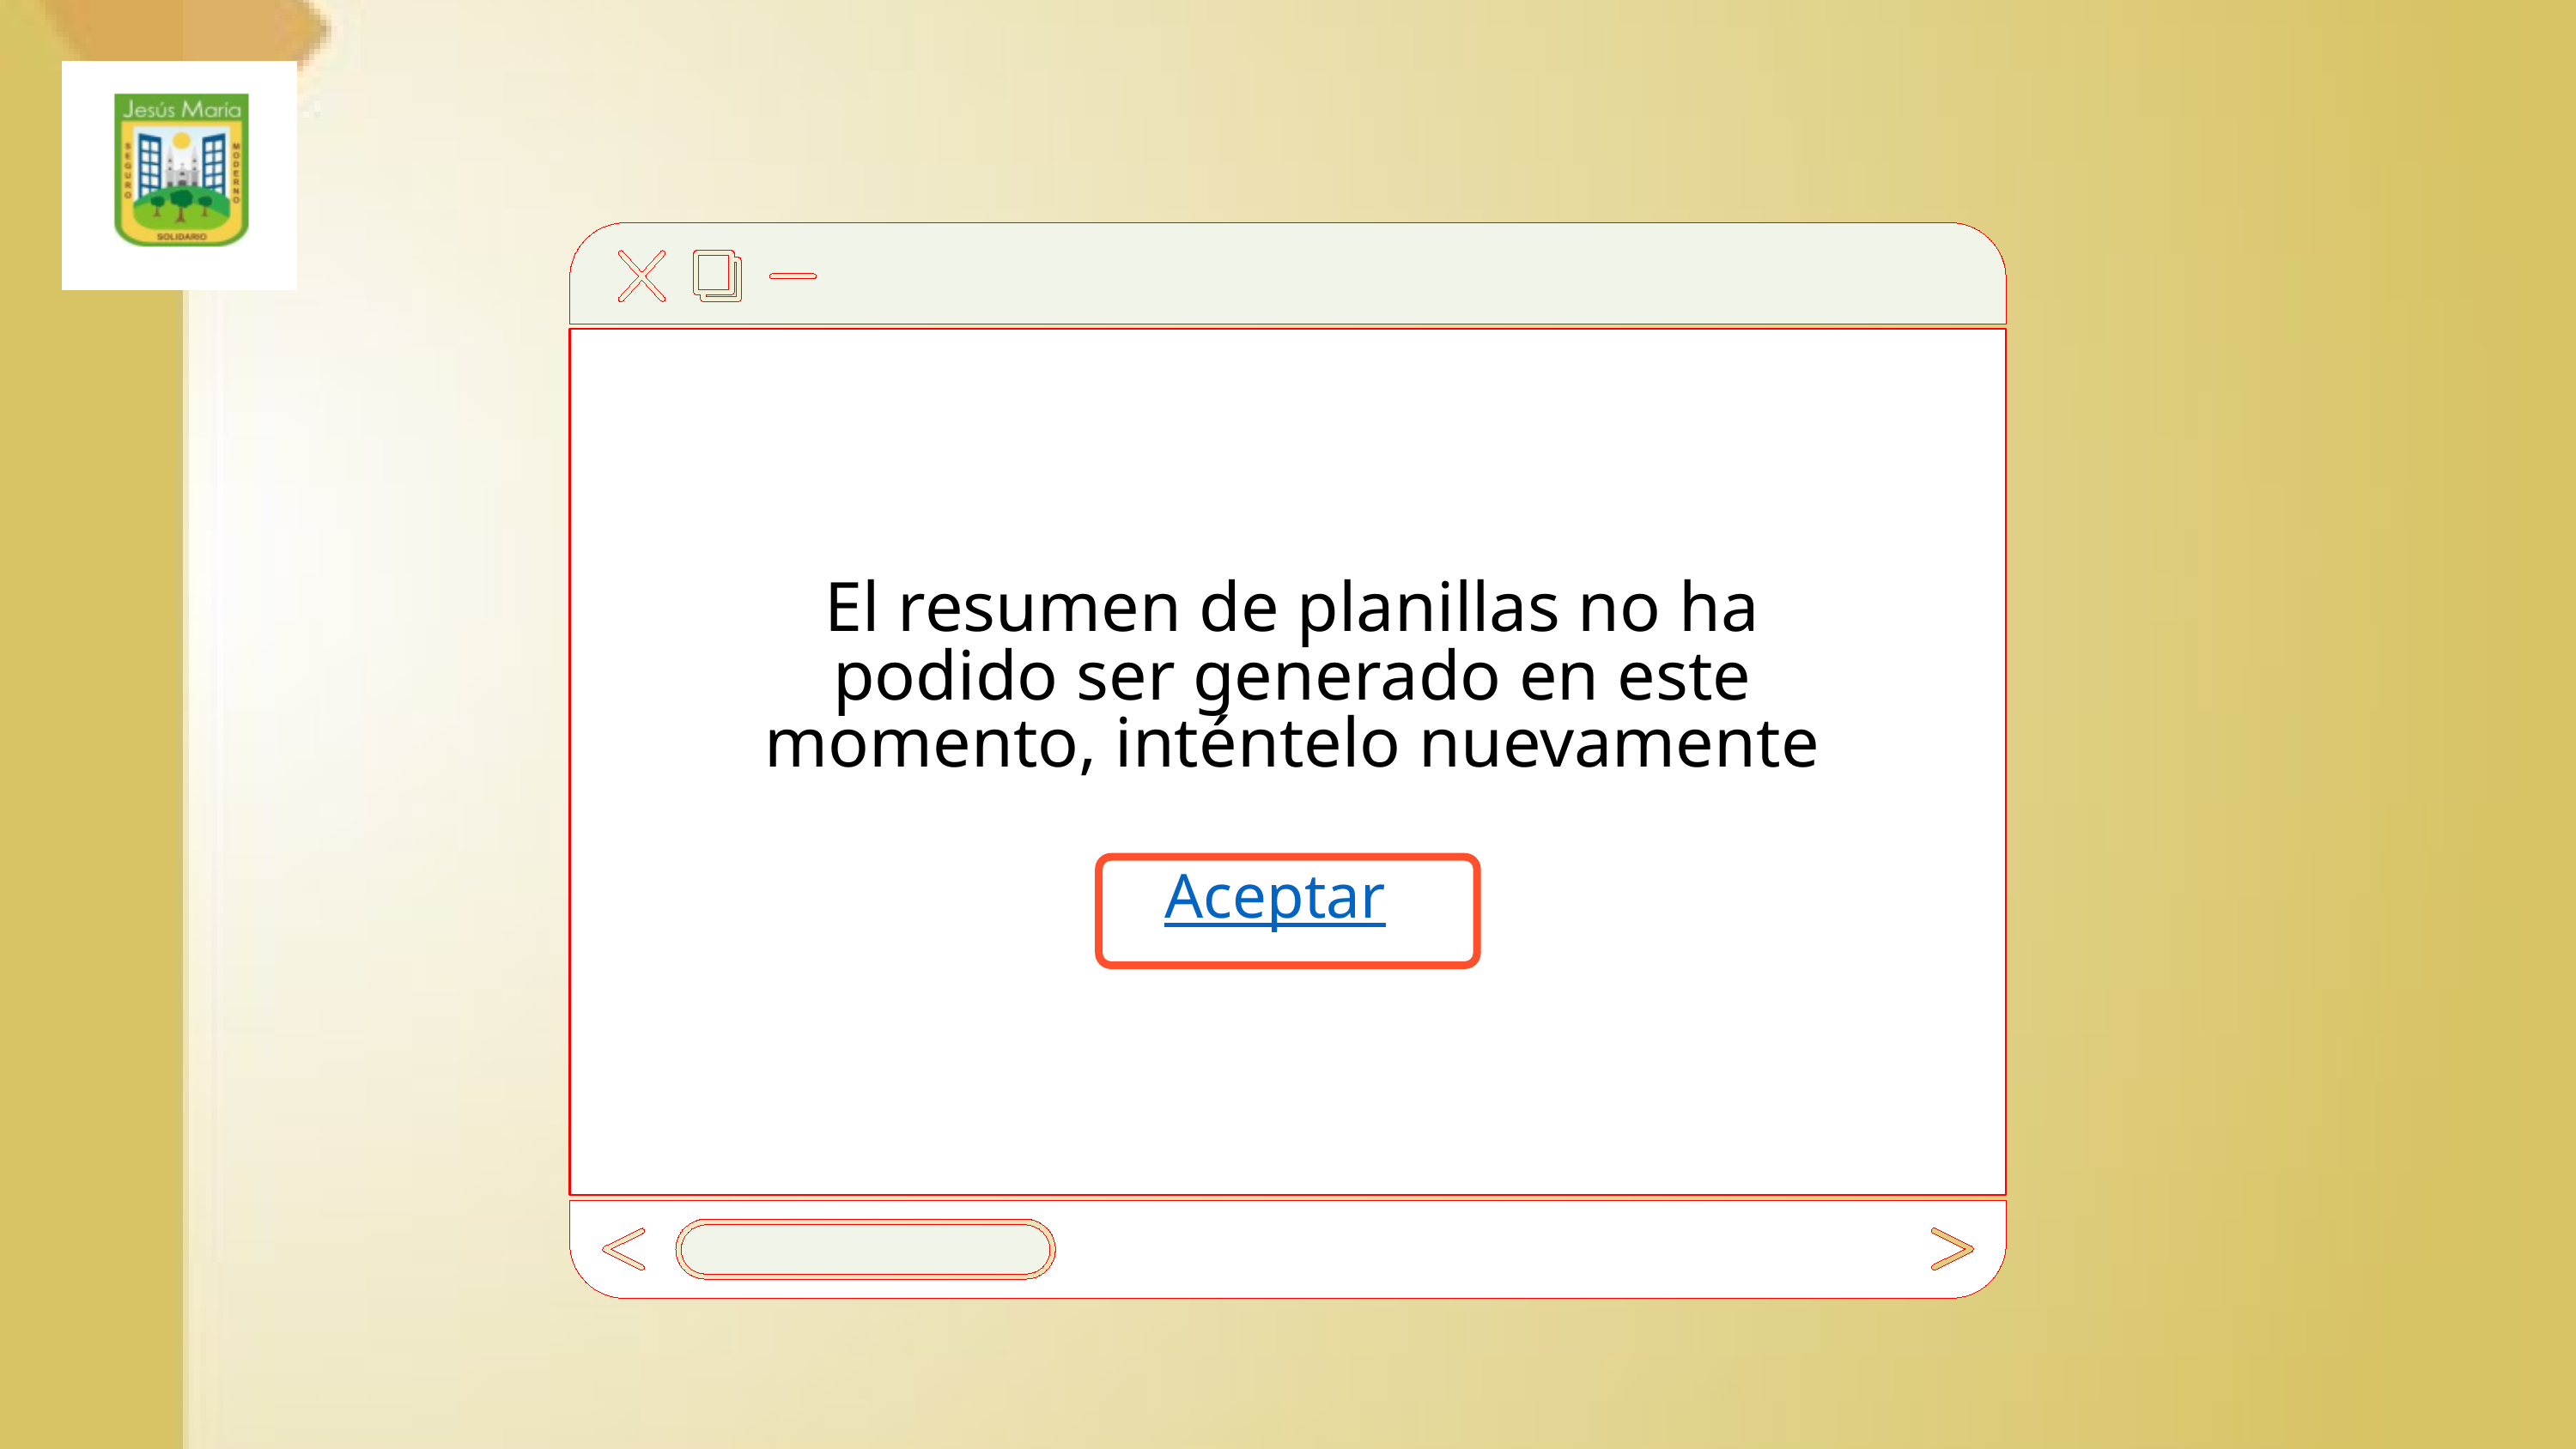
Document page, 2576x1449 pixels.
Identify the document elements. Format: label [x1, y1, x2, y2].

text_box [1095, 852, 1481, 969]
picture [0, 0, 2576, 1449]
text_box [569, 222, 2007, 1299]
